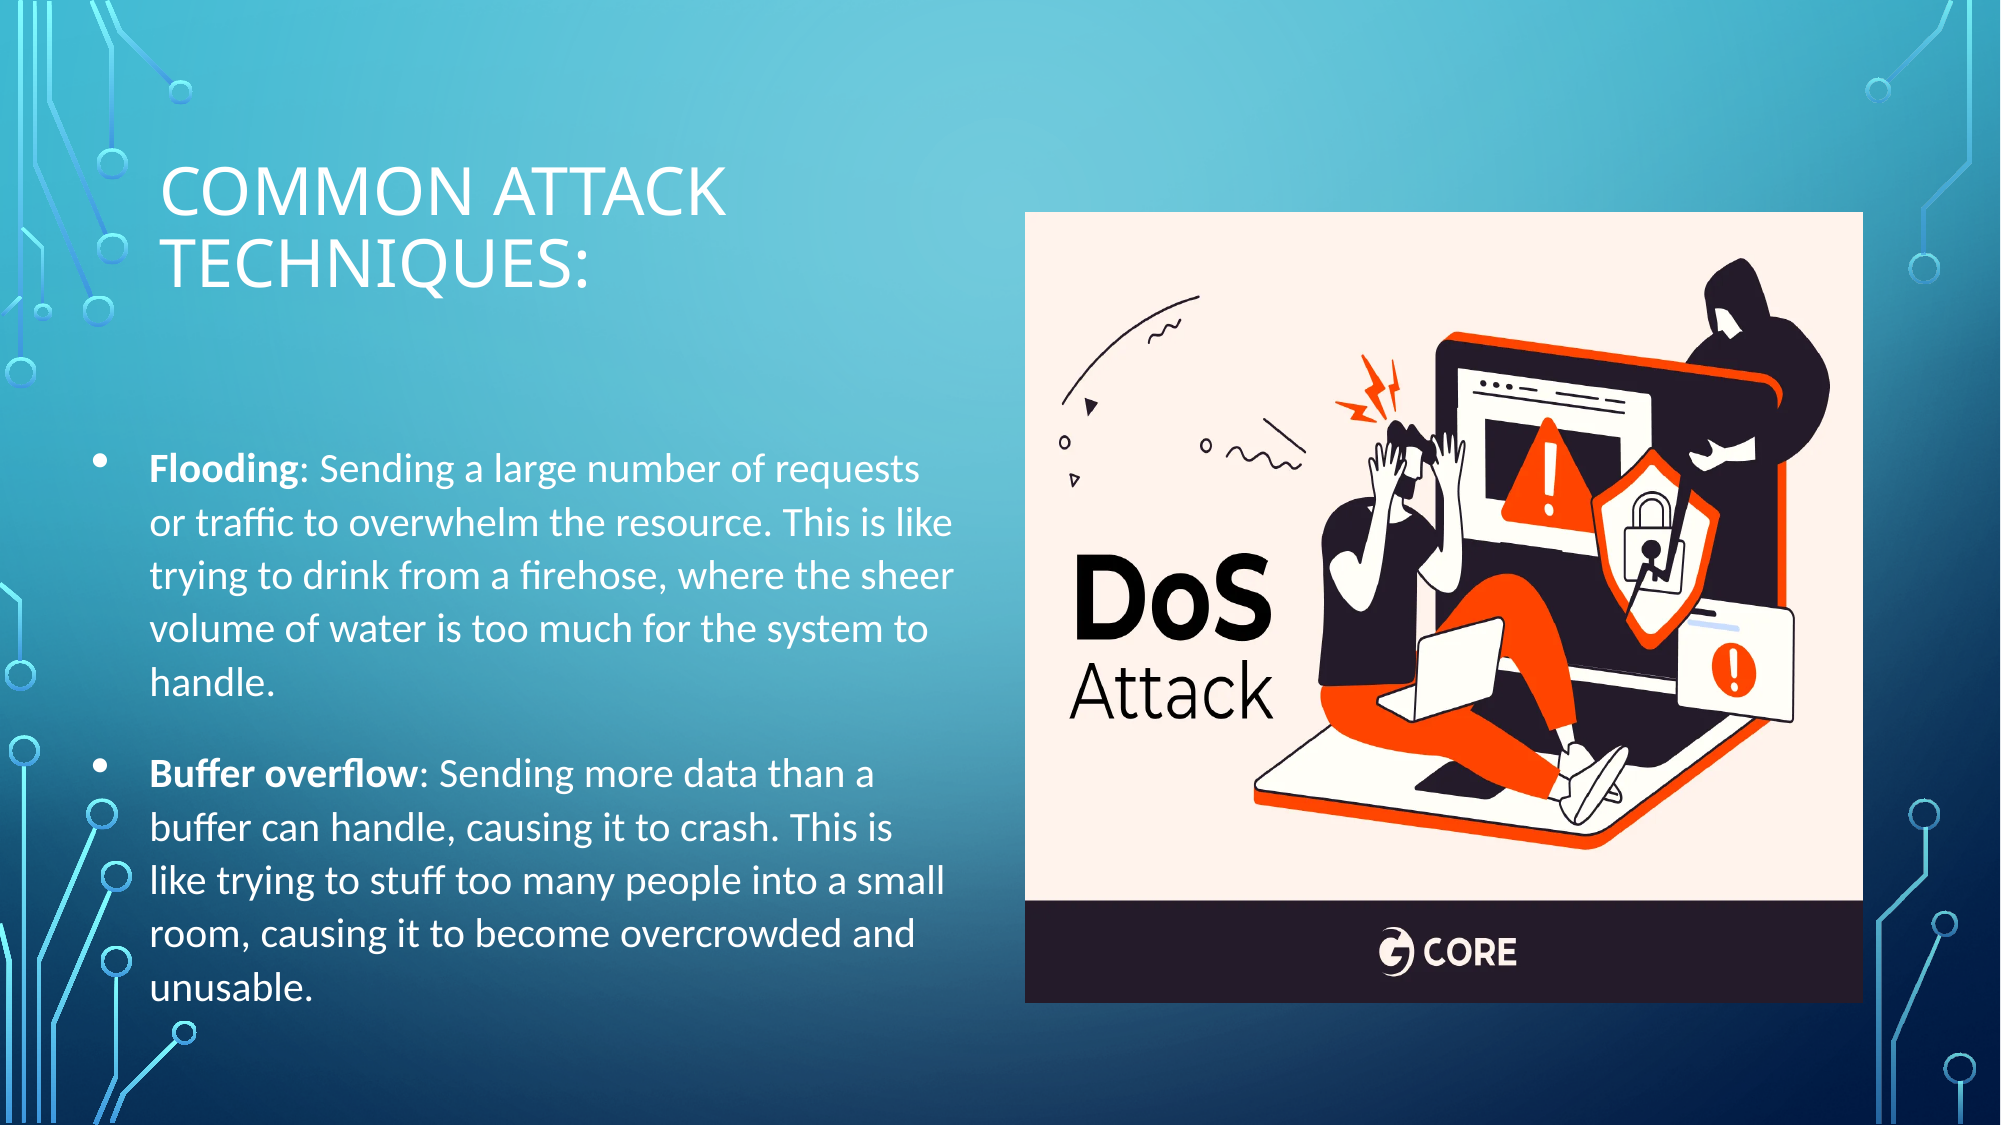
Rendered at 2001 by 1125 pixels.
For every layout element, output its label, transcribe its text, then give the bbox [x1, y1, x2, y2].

list Flooding: Sending a large number of requests or traffic to overwhelm the resource. This is like trying to drink from a firehose, where the sheer volume of water is too much for the system to handle. Buffer overflow: Sending more data than a buffer can handle, causing it to crash. This is like trying to stuff too many people into a small room, causing it to become overcrowded and unusable. [78, 369, 975, 1057]
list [1024, 212, 1863, 1004]
title Common Attack Techniques: [144, 40, 777, 310]
